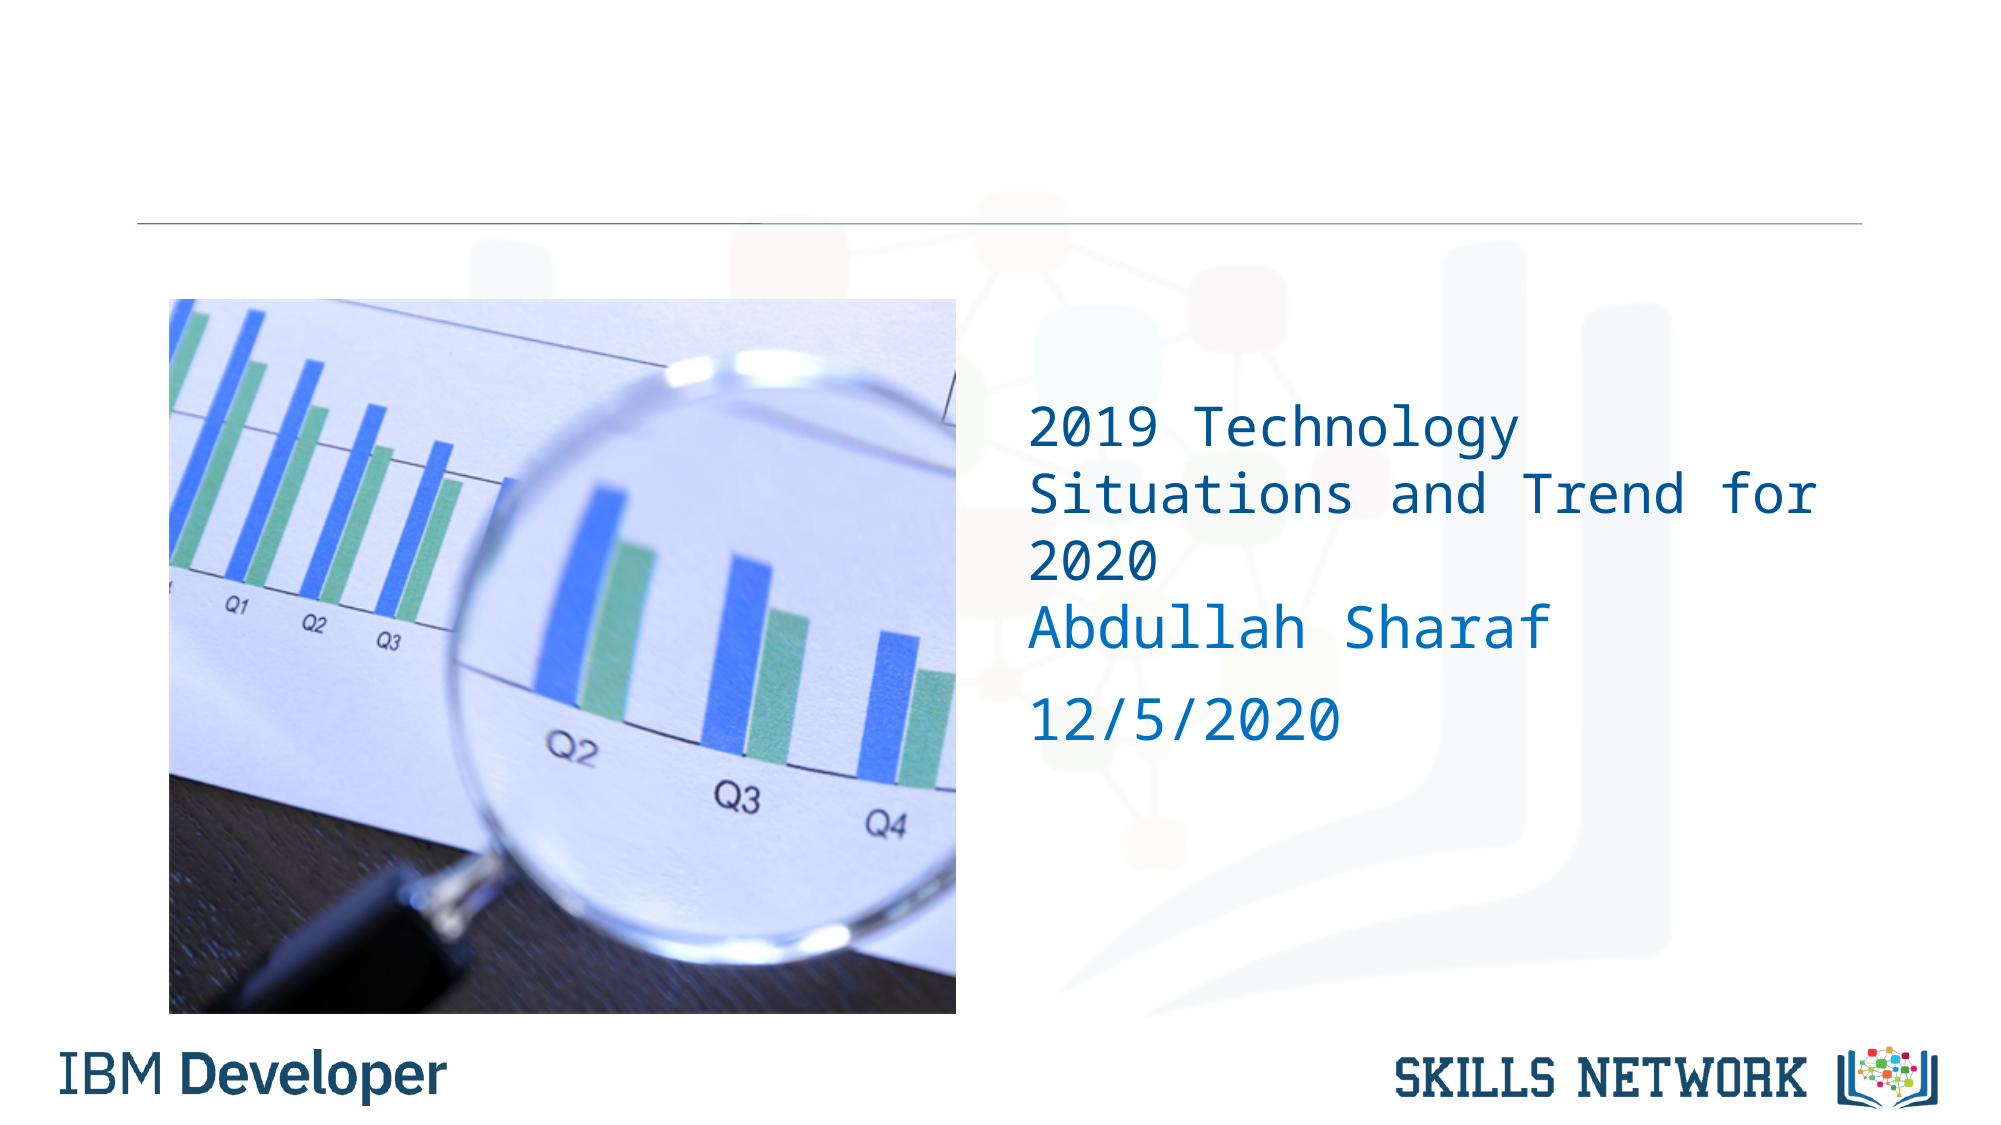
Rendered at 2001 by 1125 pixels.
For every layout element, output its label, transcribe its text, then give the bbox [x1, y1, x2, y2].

title 2019 Technology Situations and Trend for 2020 [1012, 384, 1863, 583]
picture [169, 299, 956, 1014]
list Abdullah Sharaf 12/5/2020 [1012, 583, 1863, 1014]
picture [55, 1045, 459, 1108]
picture [1390, 1045, 1945, 1111]
